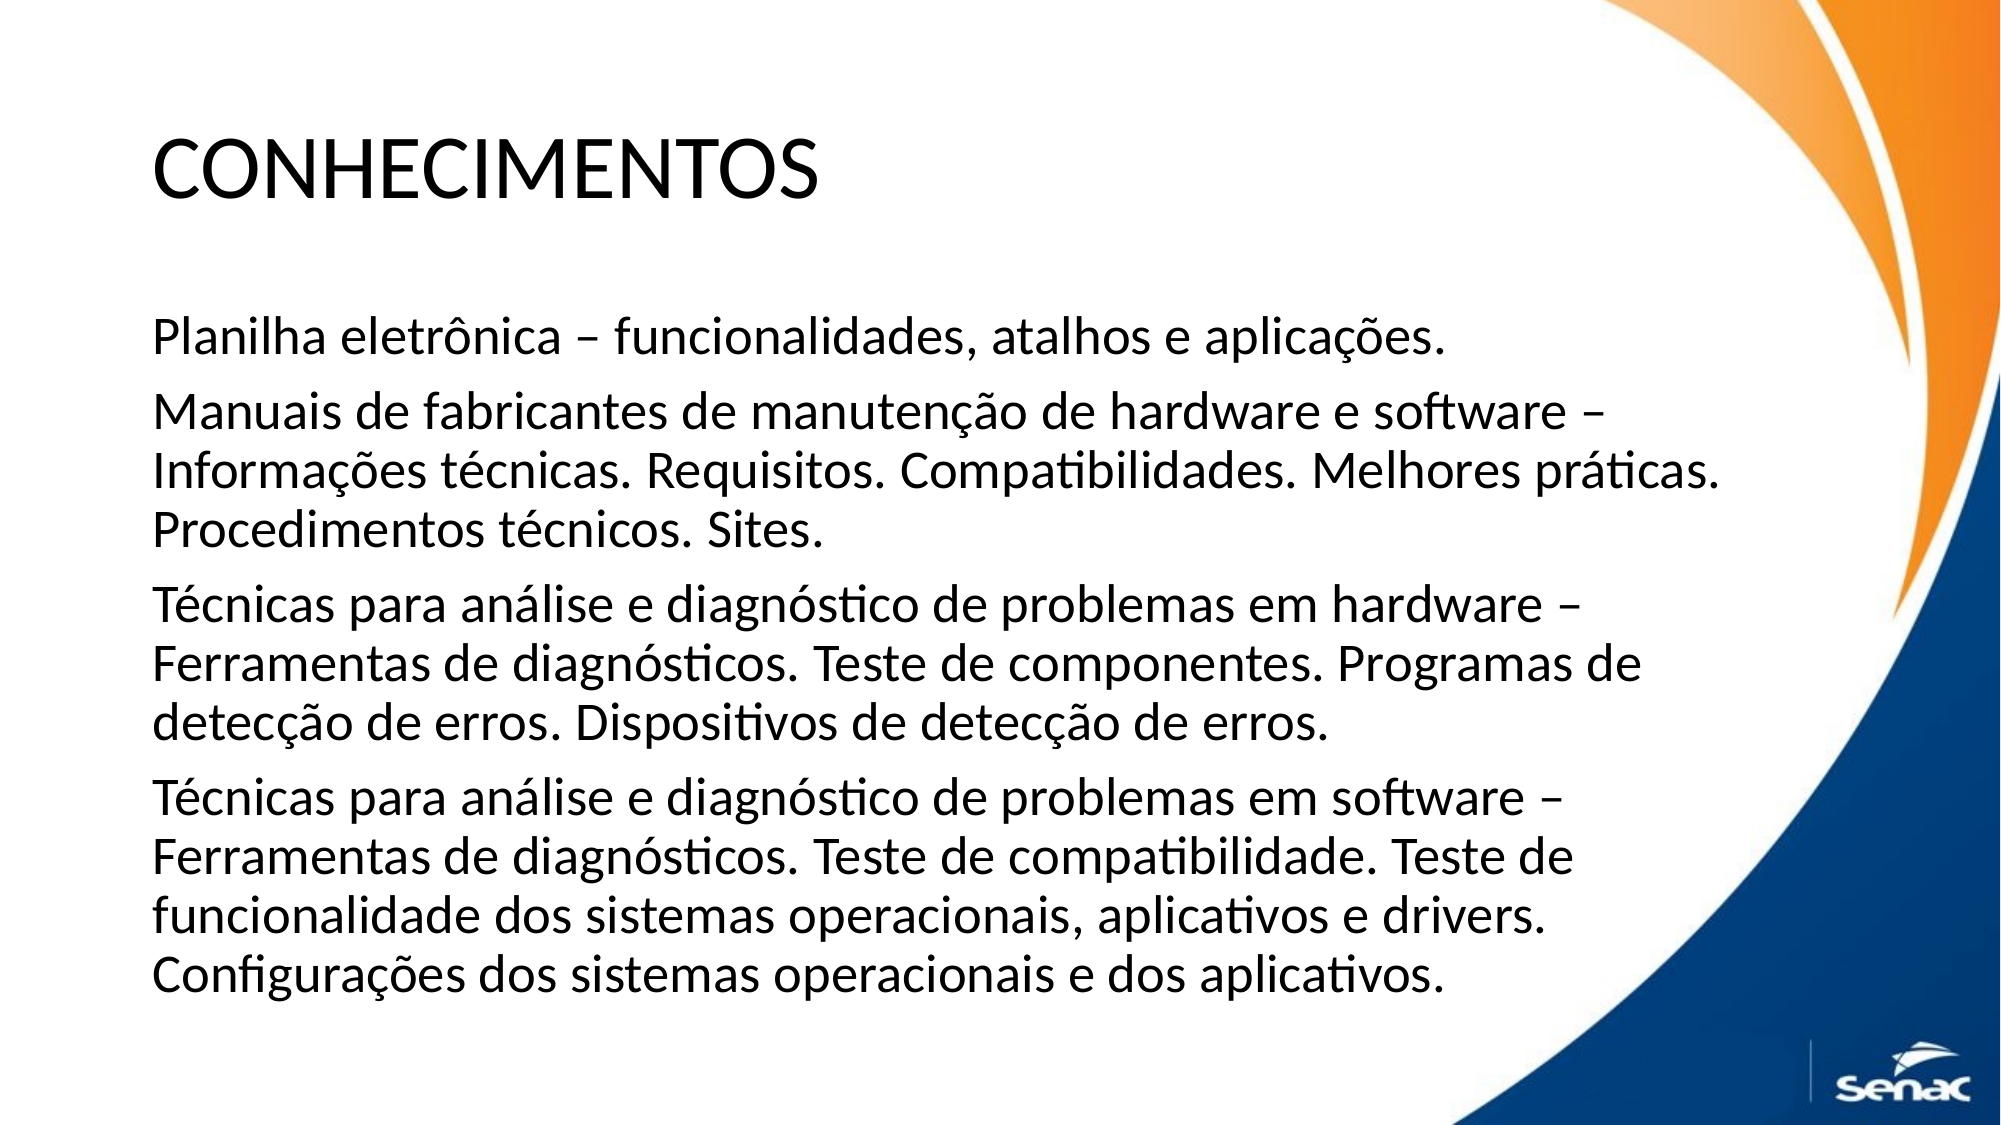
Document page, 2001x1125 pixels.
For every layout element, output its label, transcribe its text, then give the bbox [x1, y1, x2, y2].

list Planilha eletrônica – funcionalidades, atalhos e aplicações. Manuais de fabricantes de manutenção de hardware e software – Informações técnicas. Requisitos. Compatibilidades. Melhores práticas. Procedimentos técnicos. Sites. Técnicas para análise e diagnóstico de problemas em hardware – Ferramentas de diagnósticos. Teste de componentes. Programas de detecção de erros. Dispositivos de detecção de erros. Técnicas para análise e diagnóstico de problemas em software – Ferramentas de diagnósticos. Teste de compatibilidade. Teste de funcionalidade dos sistemas operacionais, aplicativos e drivers. Configurações dos sistemas operacionais e dos aplicativos. [137, 299, 1863, 1014]
title CONHECIMENTOS [137, 59, 1863, 278]
picture [0, 0, 2001, 1125]
